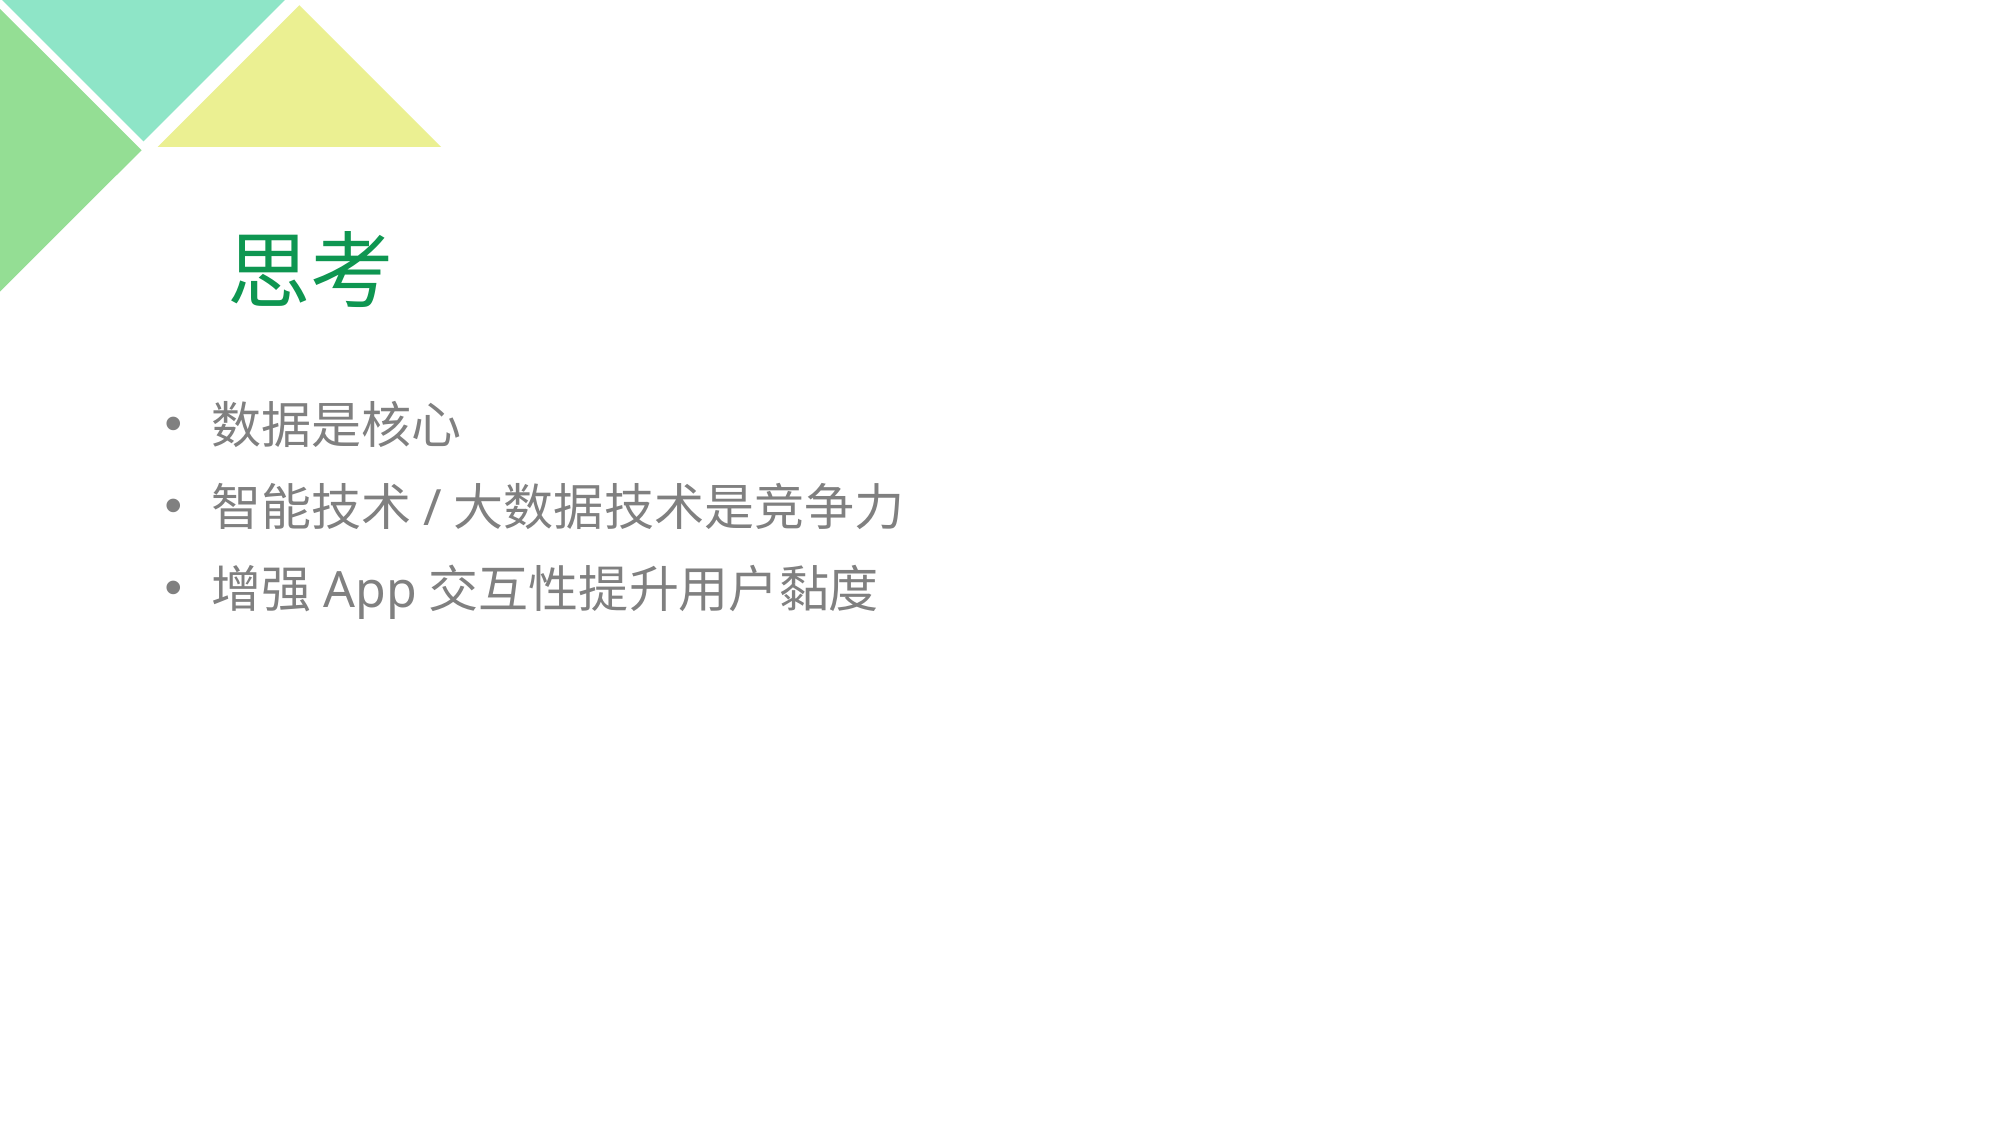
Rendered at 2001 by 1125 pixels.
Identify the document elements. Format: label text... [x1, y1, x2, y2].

list 数据是核心 智能技术/大数据技术是竞争力 增强App交互性提升用户黏度 [149, 373, 1851, 1012]
title 思考 [212, 208, 1851, 327]
